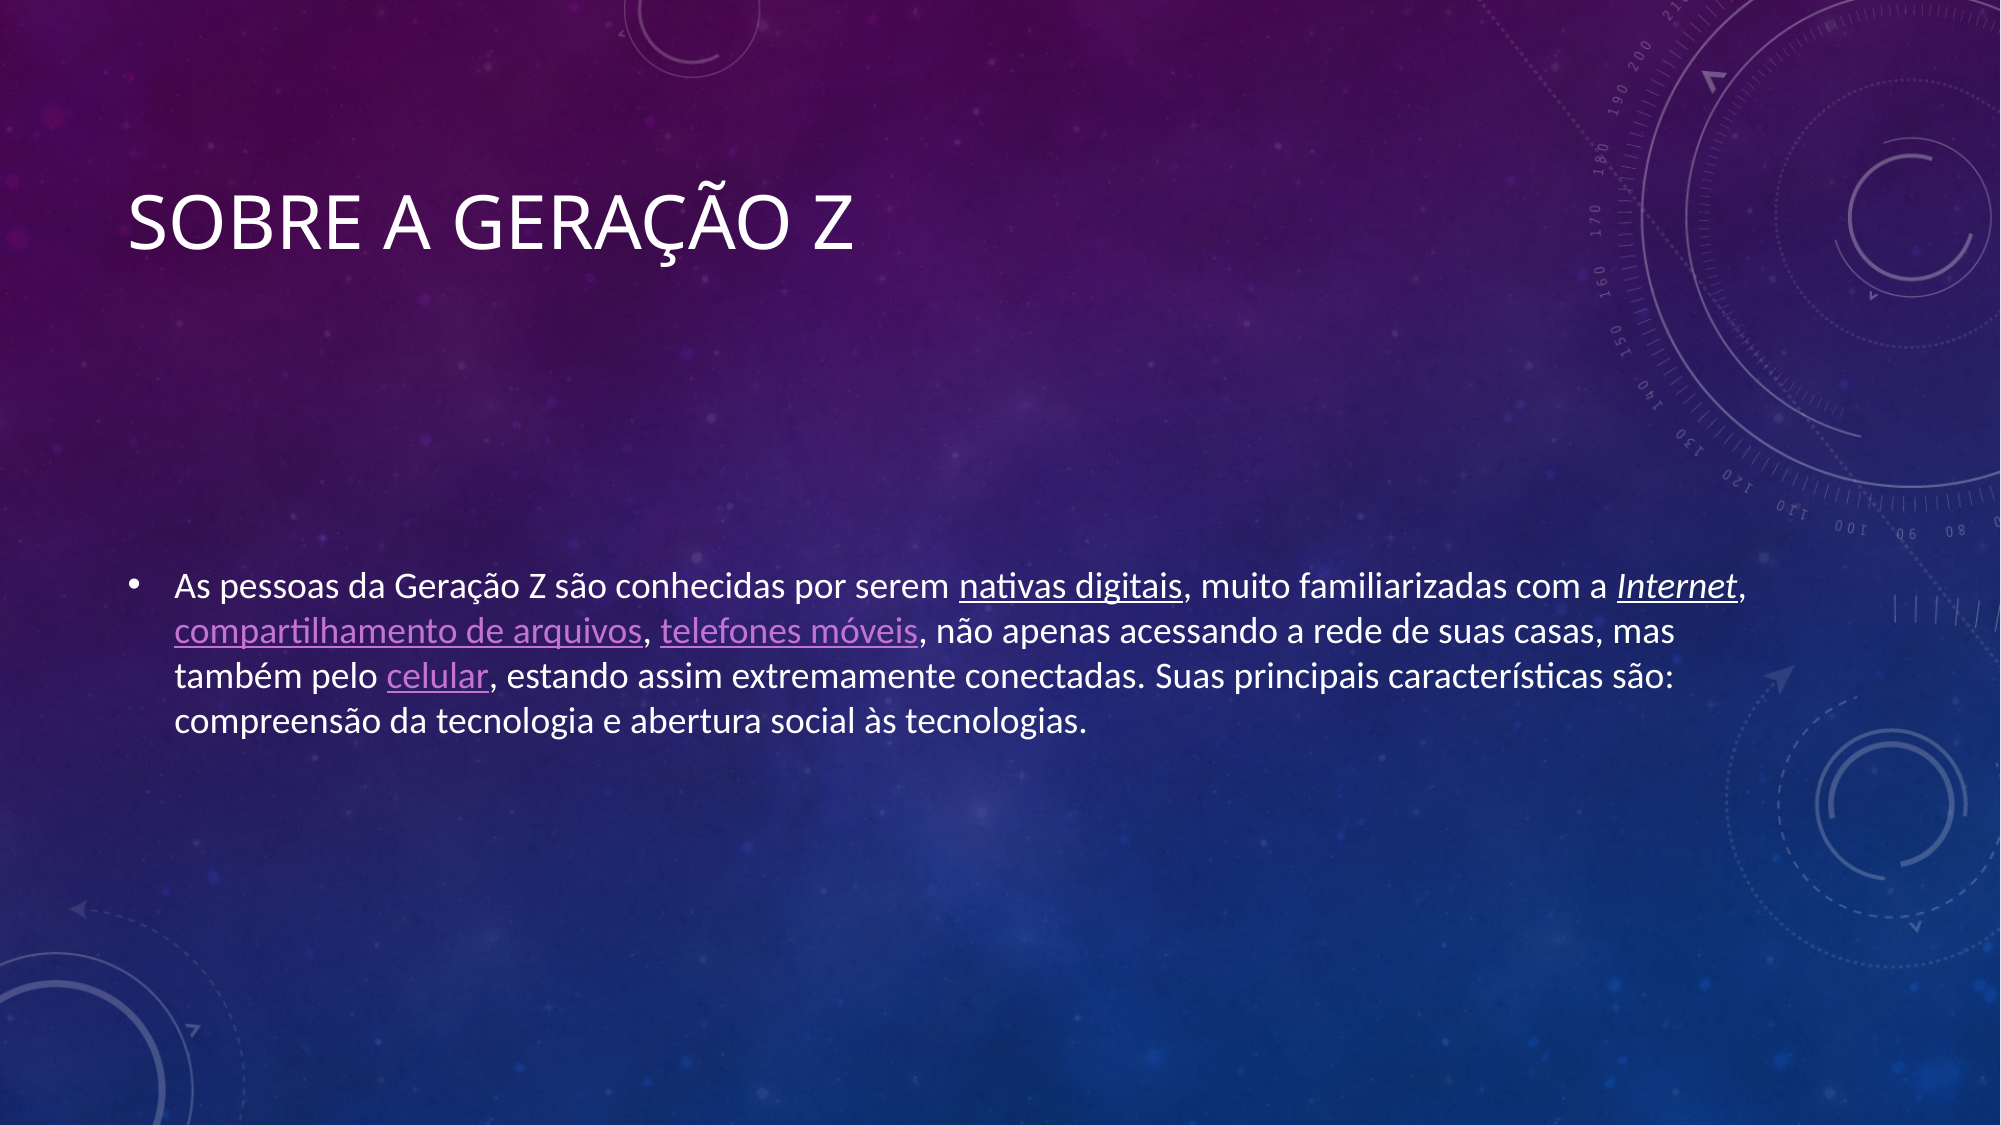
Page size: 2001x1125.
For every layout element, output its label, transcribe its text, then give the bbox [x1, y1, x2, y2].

title Sobre a geração z [112, 99, 1775, 339]
list As pessoas da Geração Z são conhecidas por serem nativas digitais, muito familiarizadas com a Internet, compartilhamento de arquivos, telefones móveis, não apenas acessando a rede de suas casas, mas também pelo celular, estando assim extremamente conectadas. Suas principais características são: compreensão da tecnologia e abertura social às tecnologias. [112, 351, 1775, 950]
picture [0, 0, 2001, 1125]
